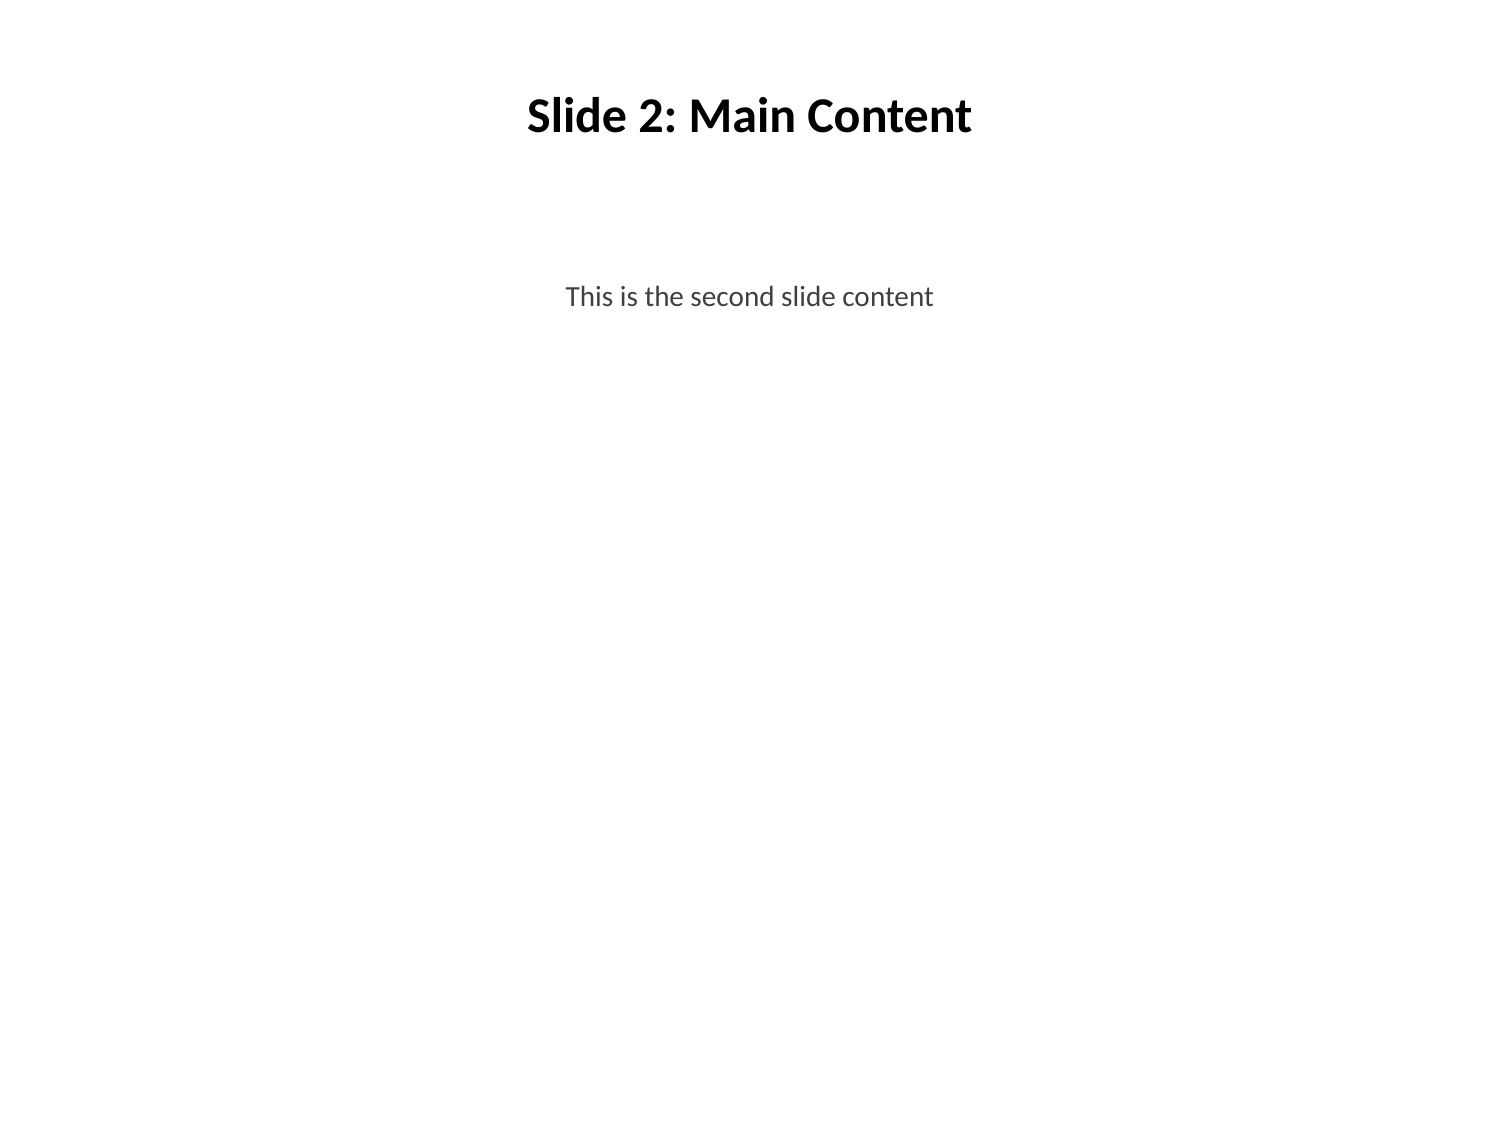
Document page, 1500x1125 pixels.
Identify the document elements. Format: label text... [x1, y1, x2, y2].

text_box Slide 2: Main Content [512, 74, 988, 150]
text_box This is the second slide content [550, 269, 950, 320]
